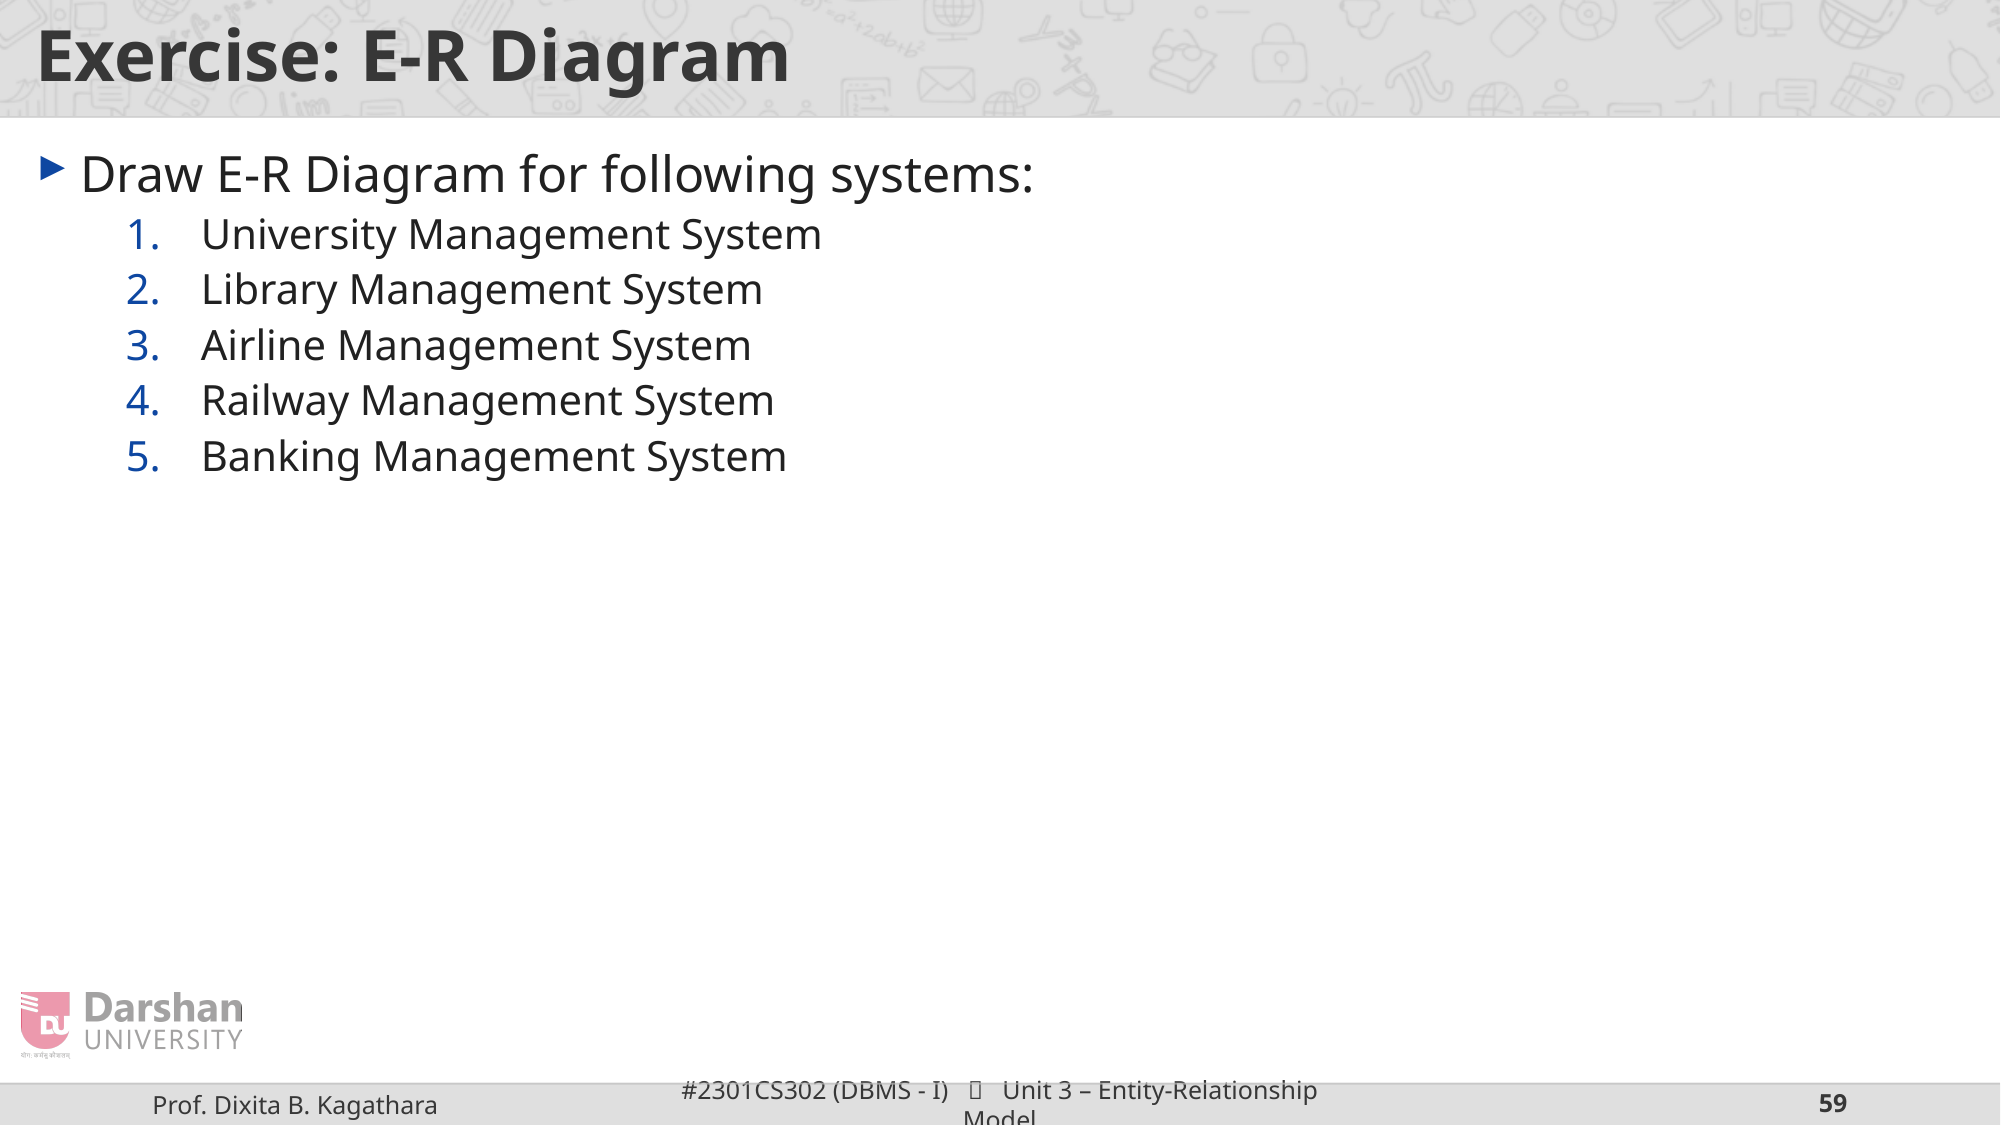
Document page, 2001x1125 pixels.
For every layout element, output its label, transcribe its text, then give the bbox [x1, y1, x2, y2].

list Draw E-R Diagram for following systems: University Management System Library Management System Airline Management System Railway Management System Banking Management System [21, 141, 1979, 1059]
title Exercise: E-R Diagram [0, 0, 2000, 117]
